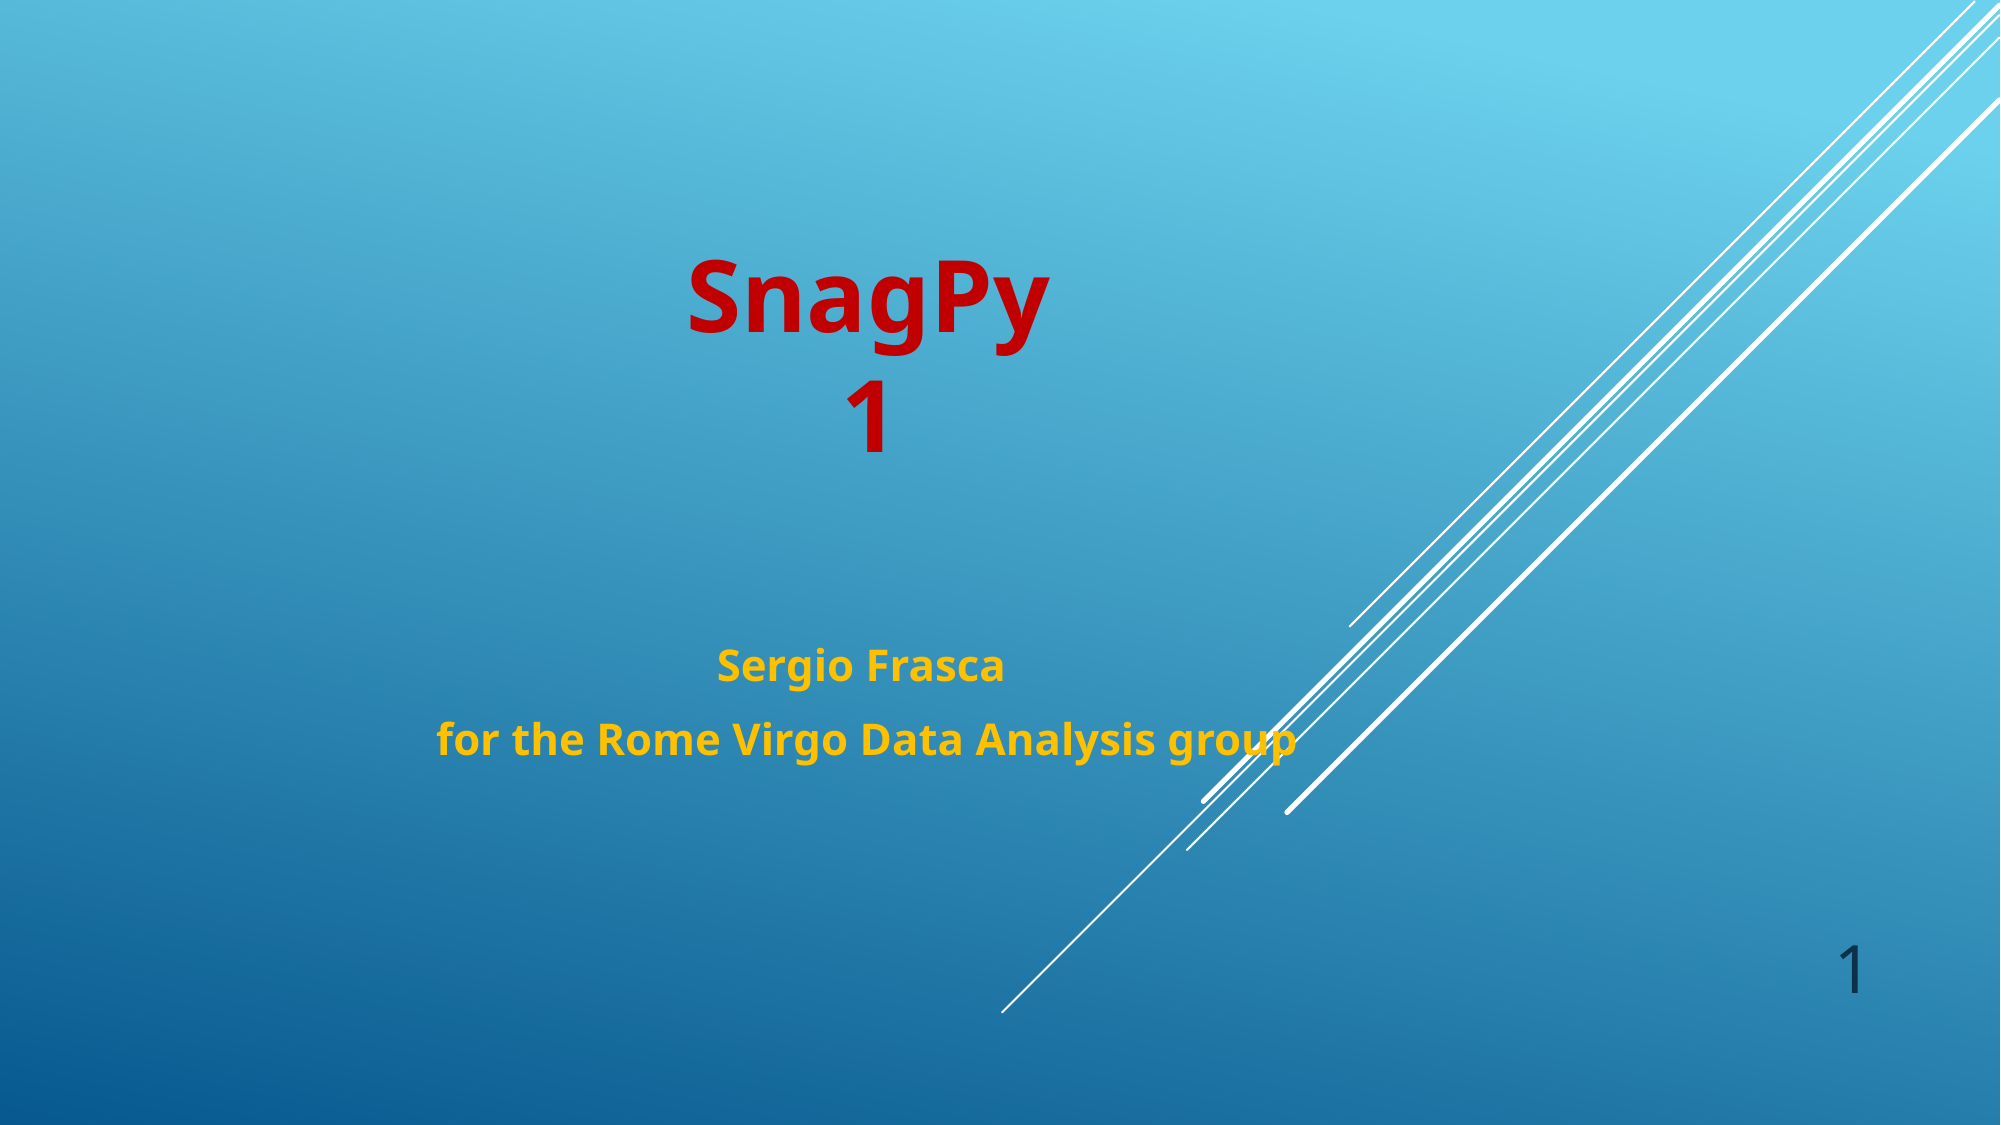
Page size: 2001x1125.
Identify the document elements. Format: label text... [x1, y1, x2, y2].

slide_number 1 [1700, 915, 1888, 1025]
title SnagPy 1 [359, 112, 1425, 600]
subtitle Sergio Frasca for the Rome Virgo Data Analysis group [381, 630, 1354, 950]
